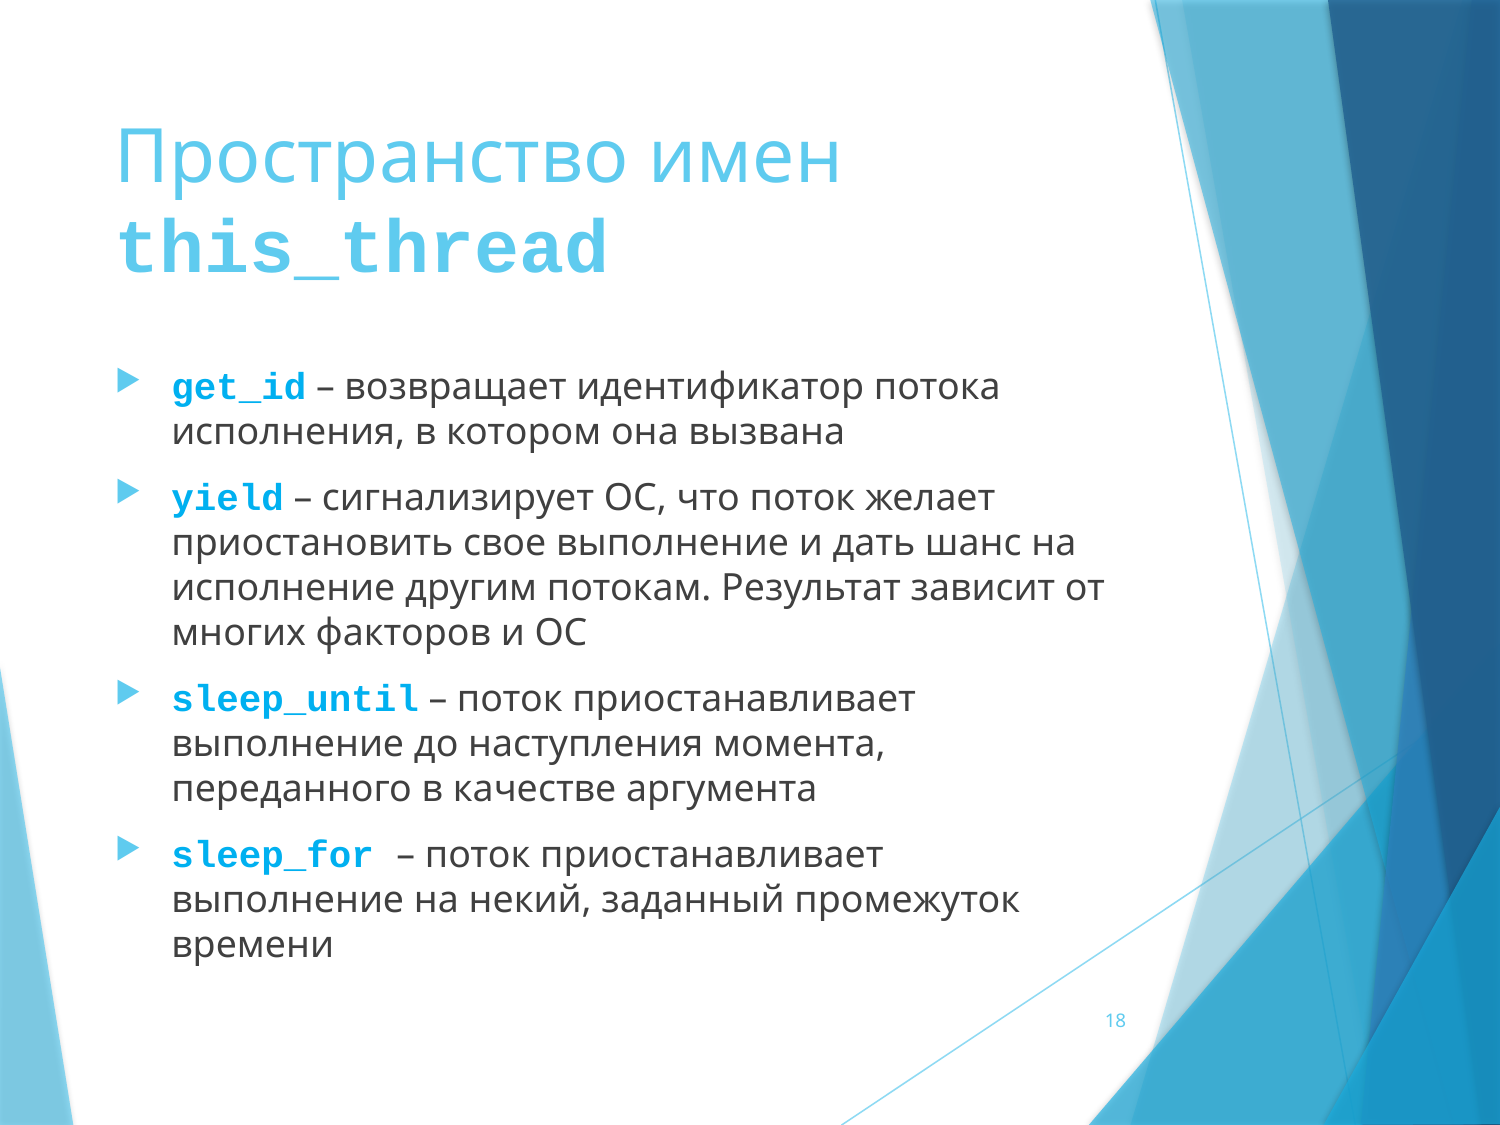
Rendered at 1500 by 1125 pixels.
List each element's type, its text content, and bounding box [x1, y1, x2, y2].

title Пространство имен this_thread [99, 99, 1142, 317]
list get_id – возвращает идентификатор потока исполнения, в котором она вызвана yield – сигнализирует ОС, что поток желает приостановить свое выполнение и дать шанс на исполнение другим потокам. Результат зависит от многих факторов и ОС sleep_until – поток приостанавливает выполнение до наступления момента, переданного в качестве аргумента sleep_for – поток приостанавливает выполнение на некий, заданный промежуток времени [99, 354, 1142, 992]
slide_number 18 [1057, 991, 1142, 1051]
